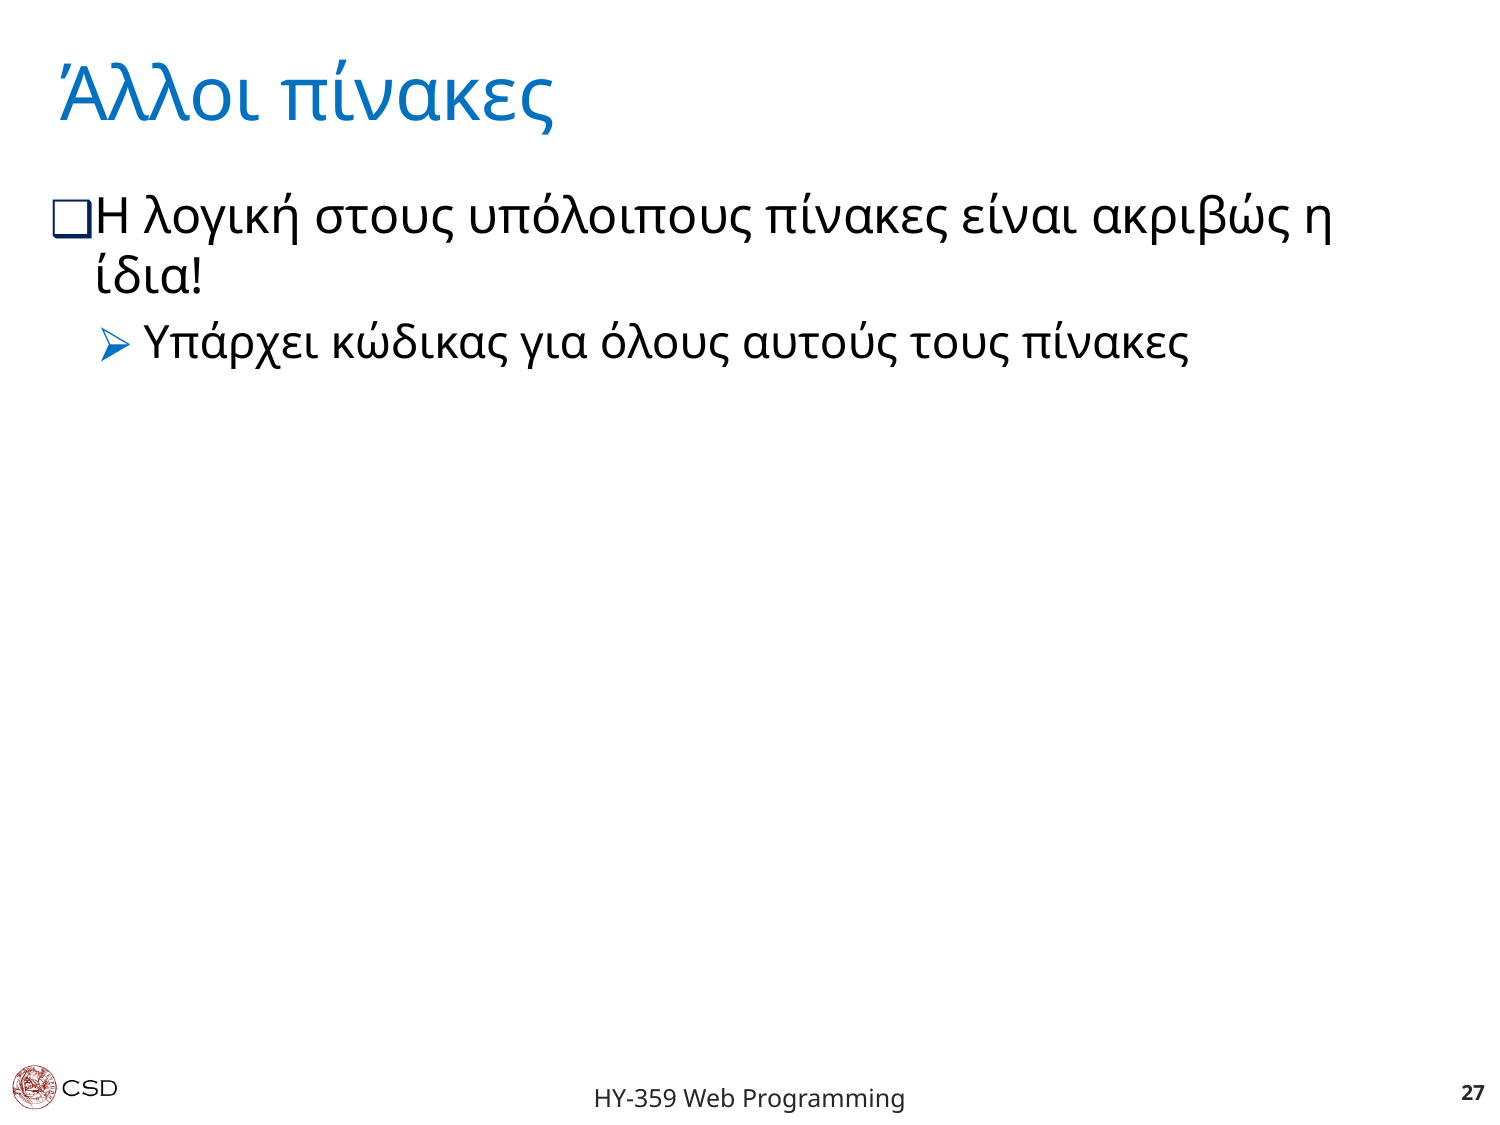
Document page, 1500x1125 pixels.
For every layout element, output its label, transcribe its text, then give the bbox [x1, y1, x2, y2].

text_box [23, 177, 1500, 1029]
text_box Άλλοι πίνακες [45, 37, 1458, 144]
slide_number 27 [1418, 1064, 1500, 1124]
picture [8, 1061, 122, 1113]
